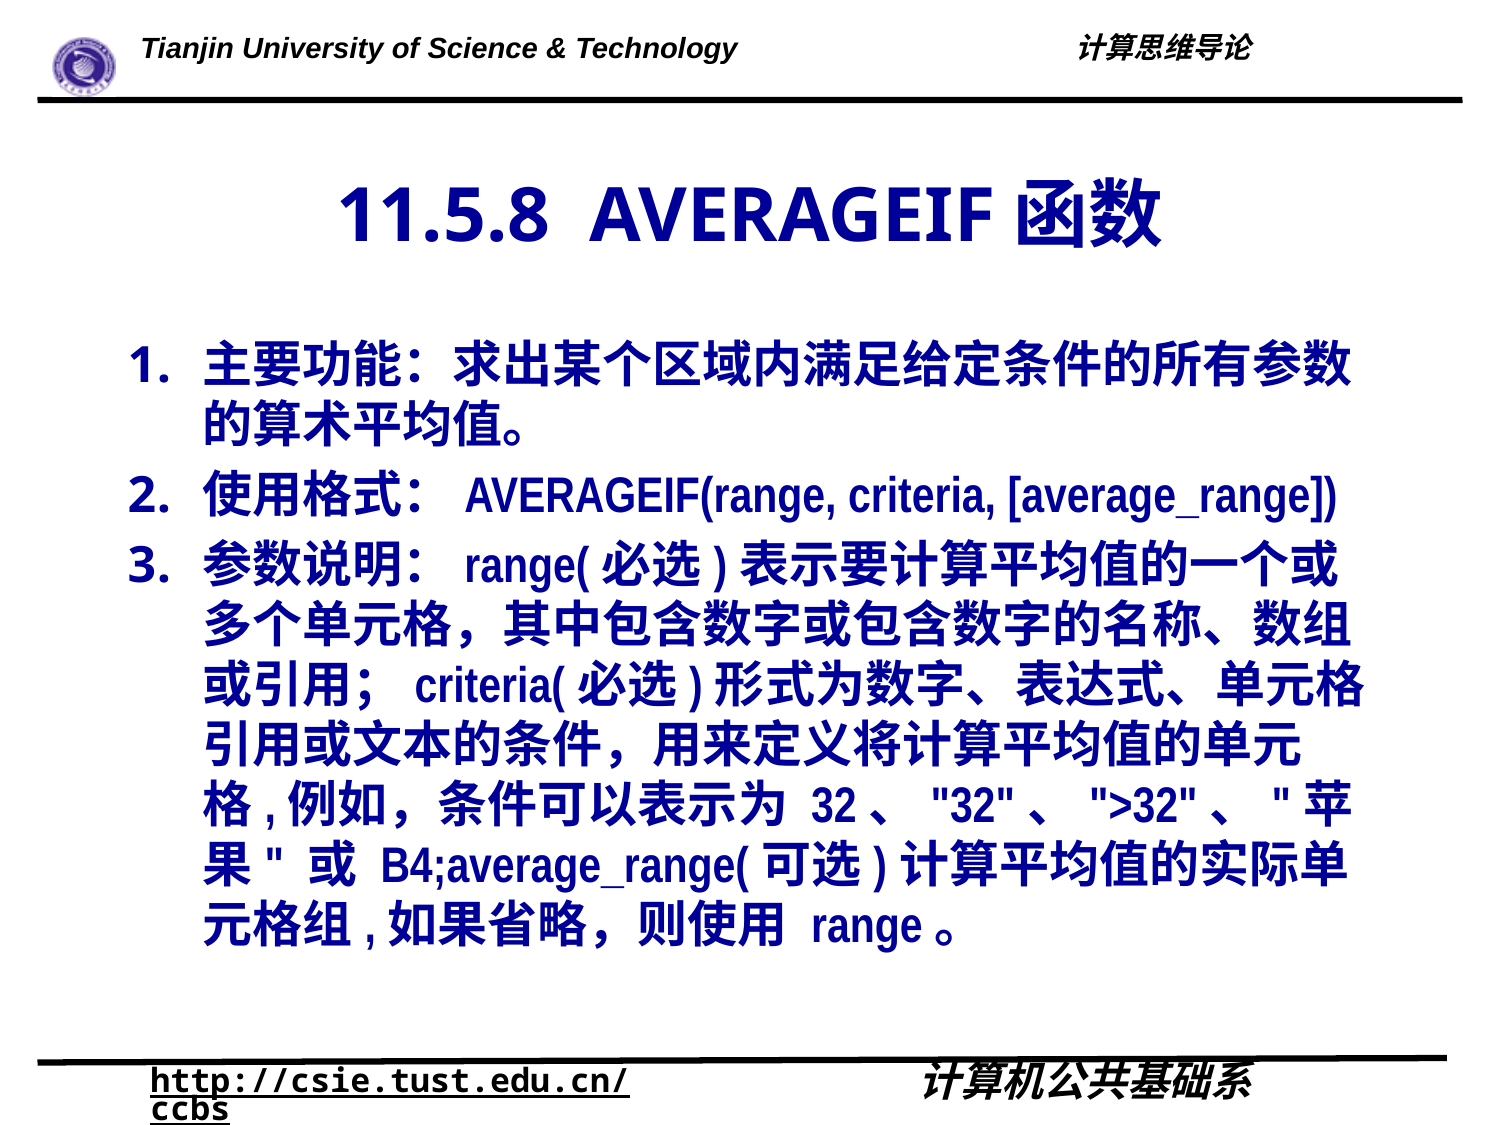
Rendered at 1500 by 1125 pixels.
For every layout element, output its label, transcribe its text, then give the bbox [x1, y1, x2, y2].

list 主要功能：求出某个区域内满足给定条件的所有参数的算术平均值。 使用格式：AVERAGEIF(range, criteria, [average_range]) 参数说明：range(必选)表示要计算平均值的一个或多个单元格，其中包含数字或包含数字的名称、数组或引用；criteria(必选)形式为数字、表达式、单元格引用或文本的条件，用来定义将计算平均值的单元格,例如，条件可以表示为 32、"32"、">32"、"苹果" 或 B4;average_range(可选)计算平均值的实际单元格组,如果省略，则使用 range。 [112, 324, 1388, 1000]
picture [52, 37, 116, 97]
title 11.5.8 AVERAGEIF函数 [112, 99, 1388, 288]
